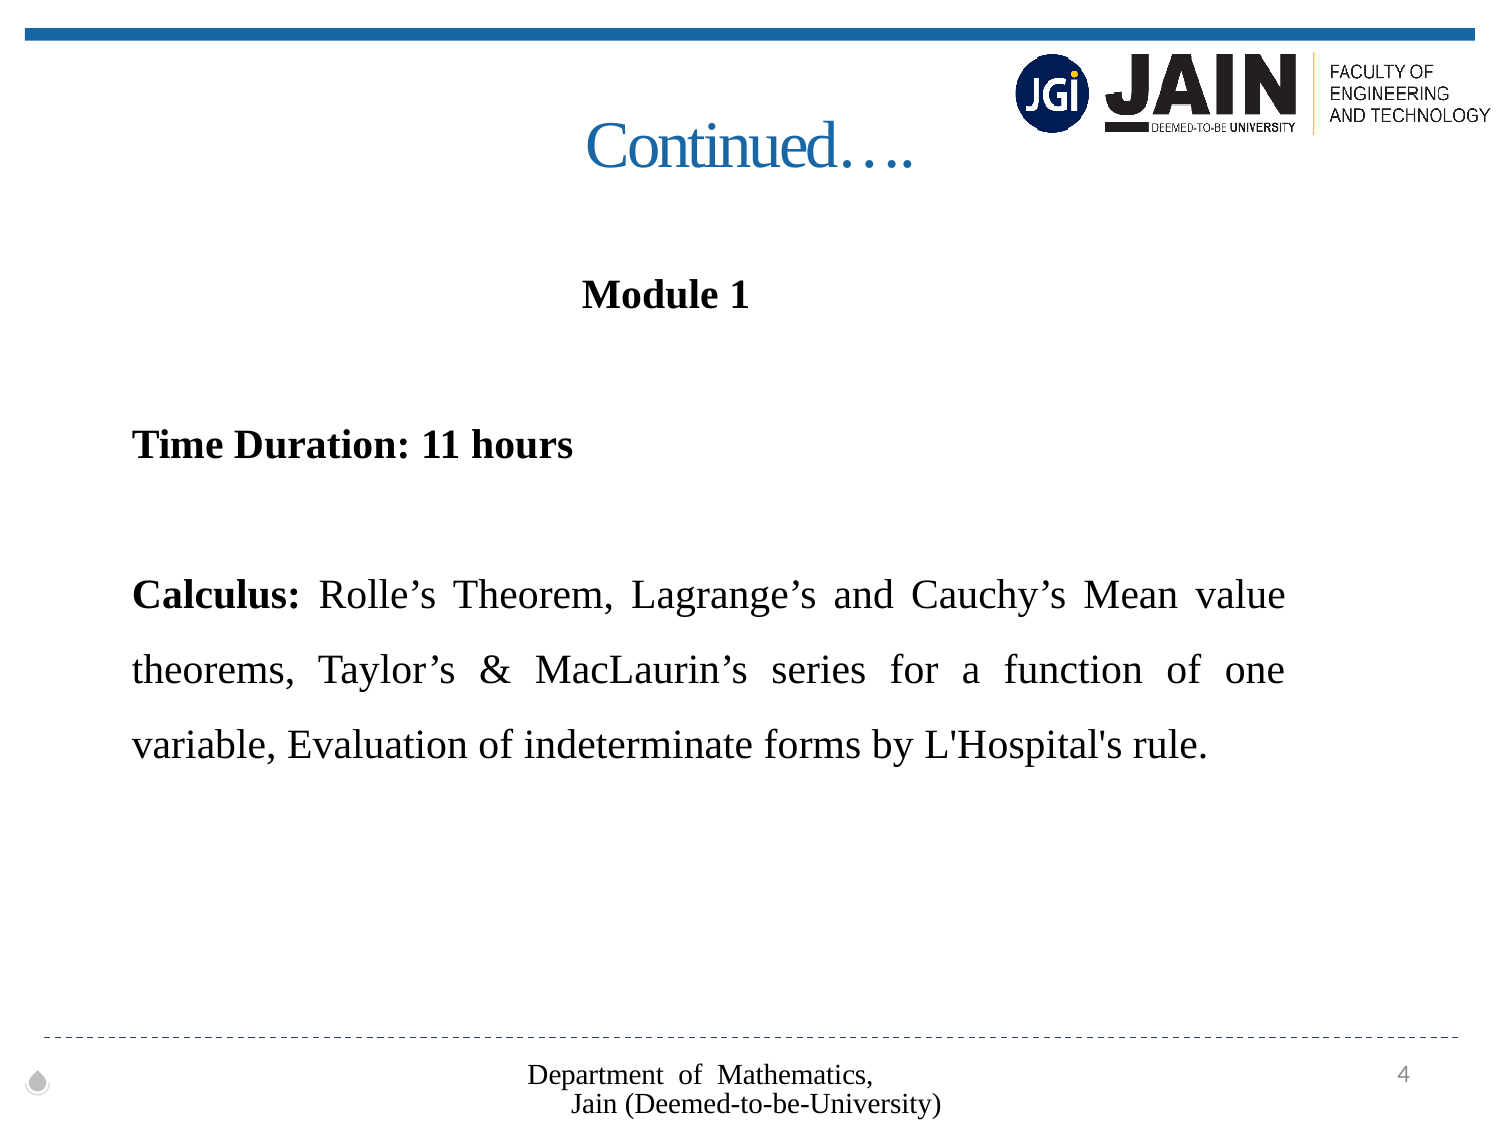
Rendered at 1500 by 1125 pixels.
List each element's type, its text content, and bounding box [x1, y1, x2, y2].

text_box [22, 1080, 53, 1098]
slide_number 4 [1074, 1046, 1425, 1103]
picture [1007, 34, 1500, 153]
text_box [26, 1068, 49, 1092]
footer Department of Mathematics, Jain (Deemed-to-be-University) [512, 1046, 988, 1103]
text_box Module 1 Time Duration: 11 hours Calculus: Rolle’s Theorem, Lagrange’s and Cauchy’s Mean value theorems, Taylor’s & MacLaurin’s series for a function of one variable, Evaluation of indeterminate forms by L'Hospital's rule. [117, 184, 1302, 850]
text_box Continued…. [381, 93, 1122, 184]
text_box [23, 26, 1477, 43]
